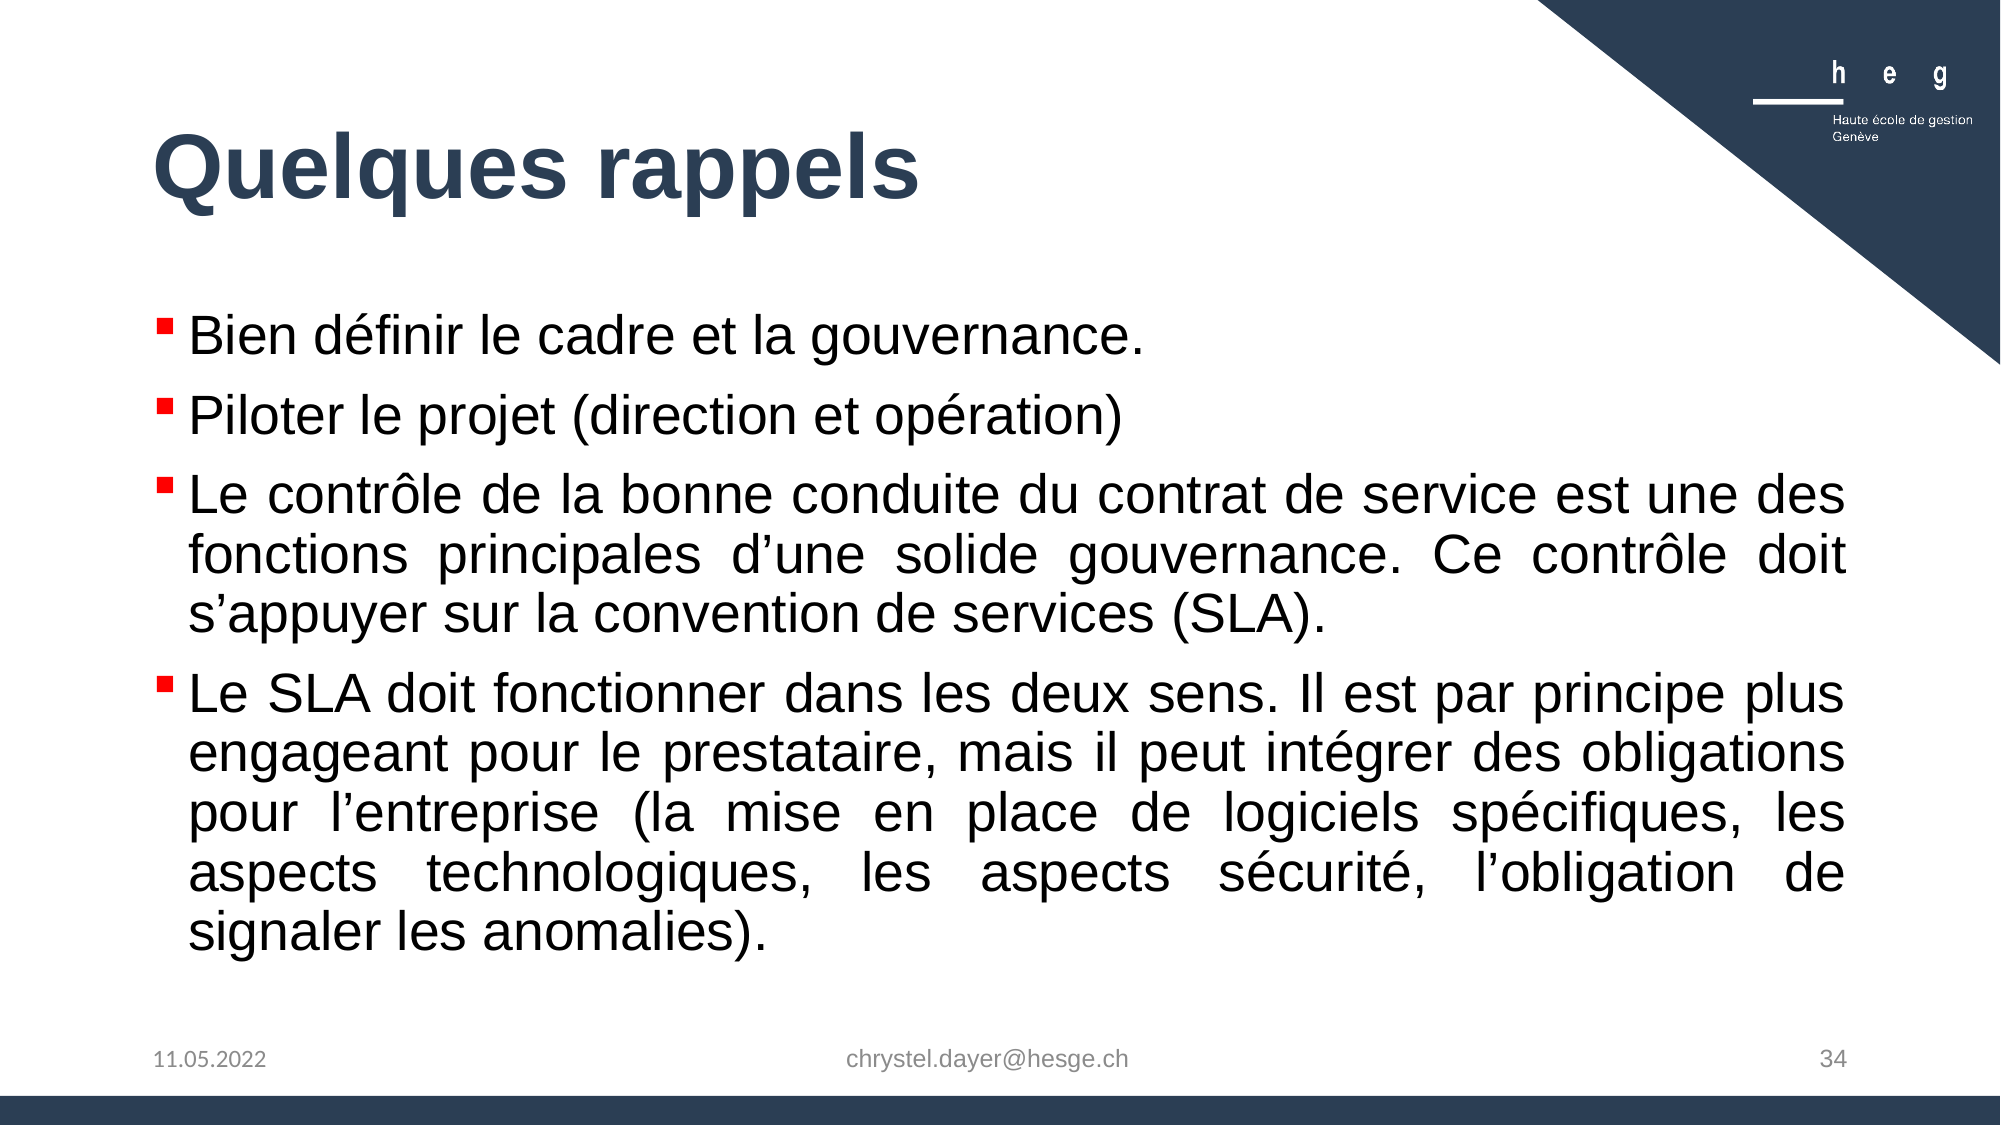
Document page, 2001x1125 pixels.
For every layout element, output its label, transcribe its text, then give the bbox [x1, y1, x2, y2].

slide_number 34 [1412, 1027, 1863, 1088]
list Bien définir le cadre et la gouvernance. Piloter le projet (direction et opération) Le contrôle de la bonne conduite du contrat de service est une des fonctions principales d’une solide gouvernance. Ce contrôle doit s’appuyer sur la convention de services (SLA). Le SLA doit fonctionner dans les deux sens. Il est par principe plus engageant pour le prestataire, mais il peut intégrer des obligations pour l’entreprise (la mise en place de logiciels spécifiques, les aspects technologiques, les aspects sécurité, l’obligation de signaler les anomalies). [137, 299, 1863, 977]
title Quelques rappels [137, 59, 1600, 278]
picture [1753, 60, 1972, 141]
footer chrystel.dayer@hesge.ch [650, 1027, 1326, 1088]
